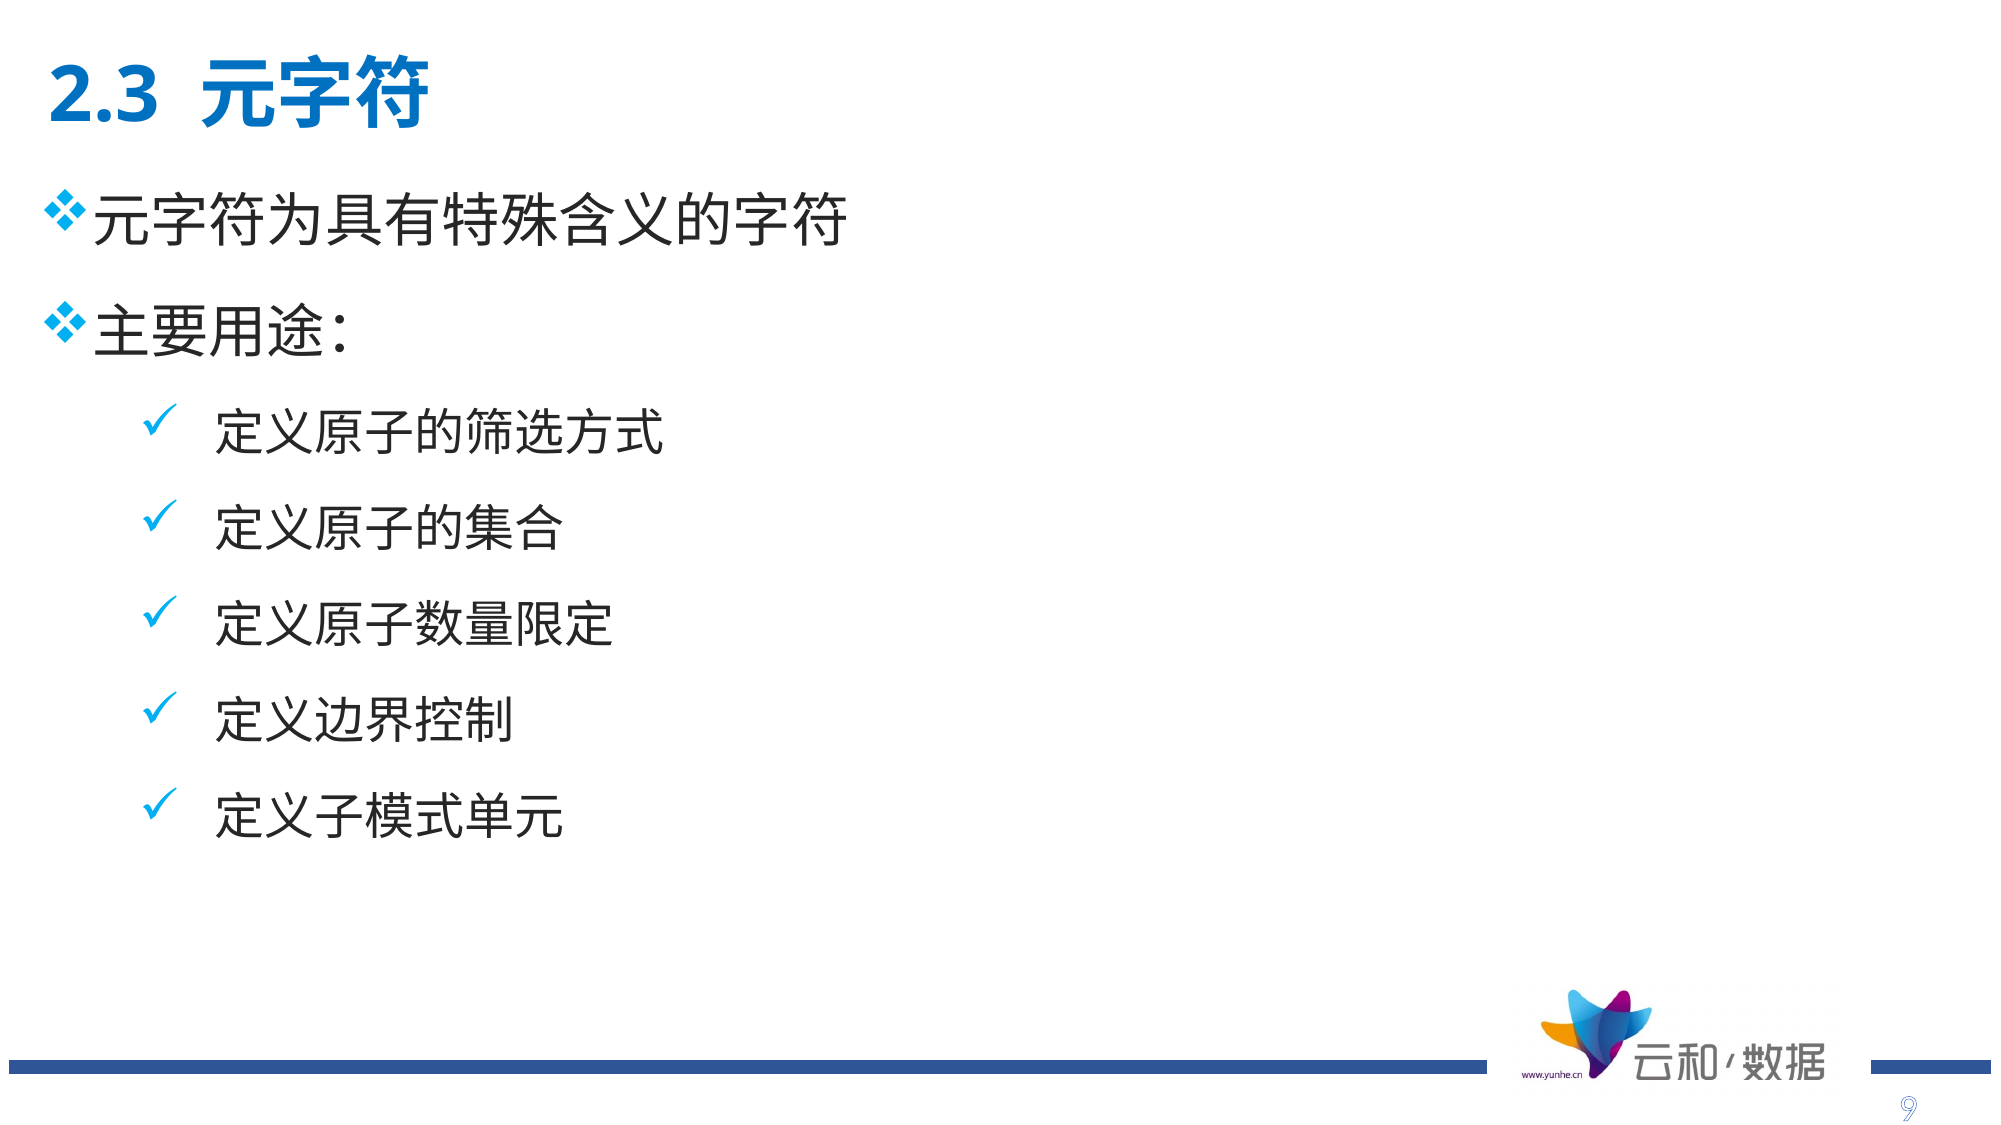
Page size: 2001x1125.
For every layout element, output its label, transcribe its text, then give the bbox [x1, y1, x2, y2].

text_box 元字符为具有特殊含义的字符 主要用途： 定义原子的筛选方式 定义原子的集合 定义原子数量限定 定义边界控制 定义子模式单元 [24, 133, 1978, 994]
title 2.3 元字符 [34, 2, 1834, 133]
picture [1504, 1067, 1845, 1106]
list [86, 994, 1853, 1067]
